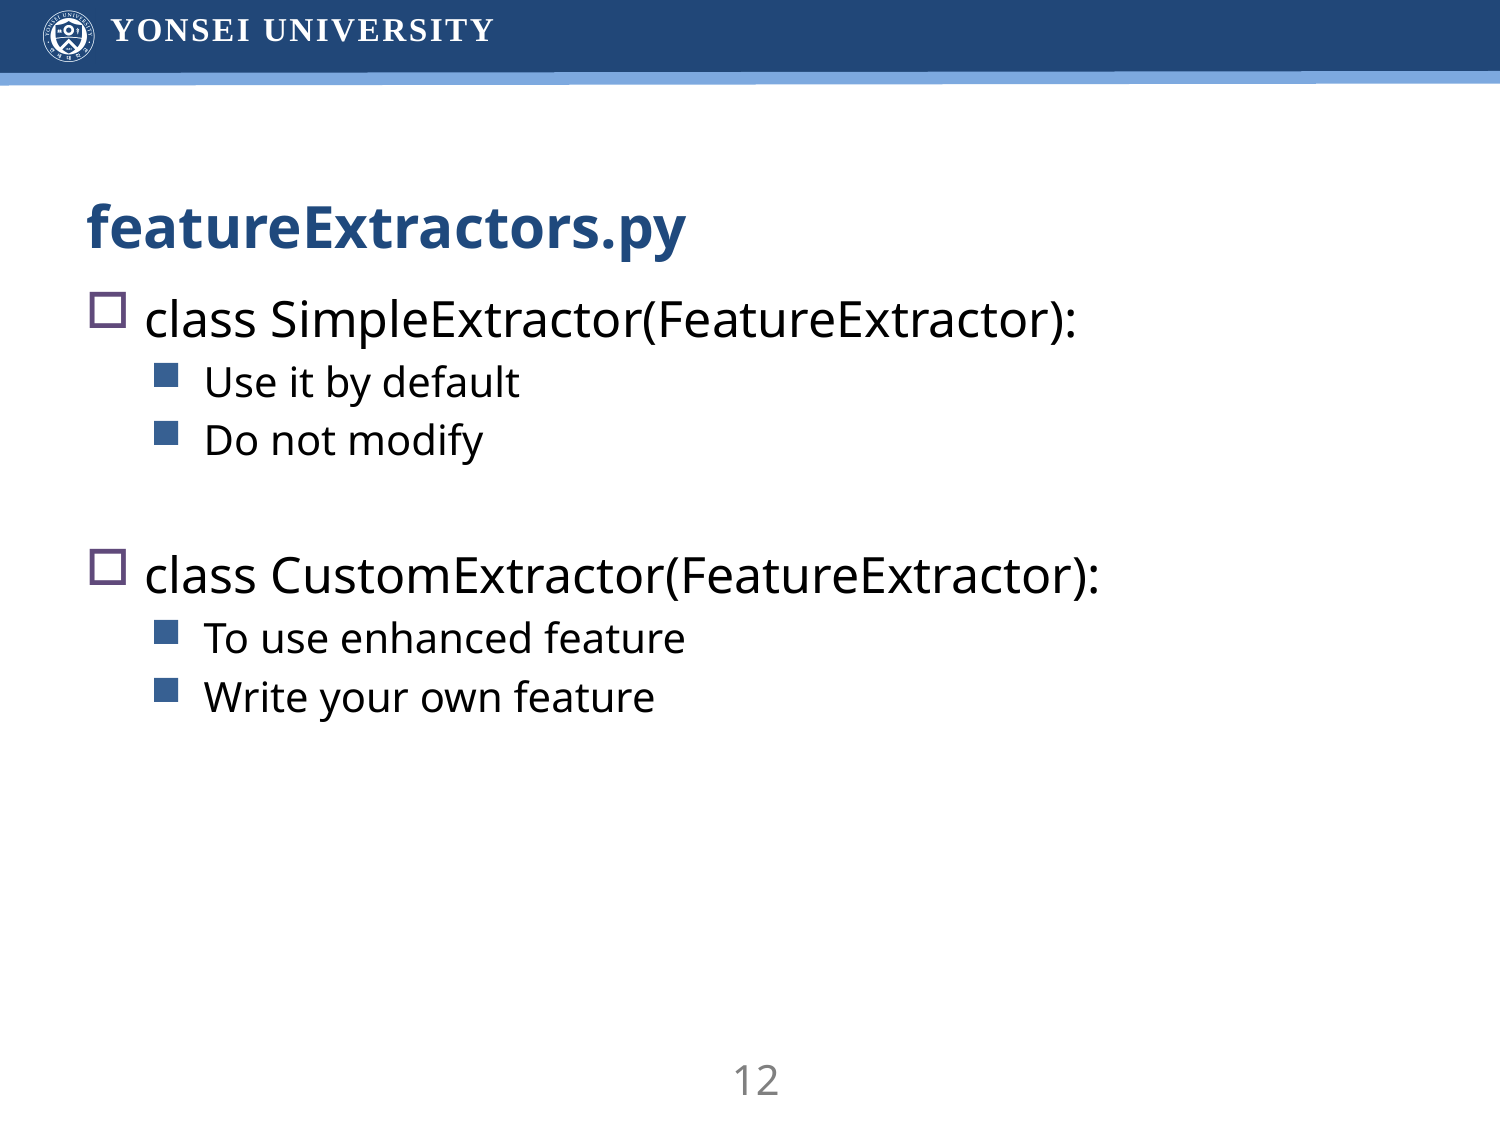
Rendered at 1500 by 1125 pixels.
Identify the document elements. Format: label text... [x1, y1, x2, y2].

list class SimpleExtractor(FeatureExtractor): Use it by default Do not modify class CustomExtractor(FeatureExtractor): To use enhanced feature Write your own feature [70, 279, 1459, 1038]
title featureExtractors.py [71, 154, 1458, 269]
slide_number 12 [690, 1066, 821, 1098]
picture [42, 8, 96, 64]
